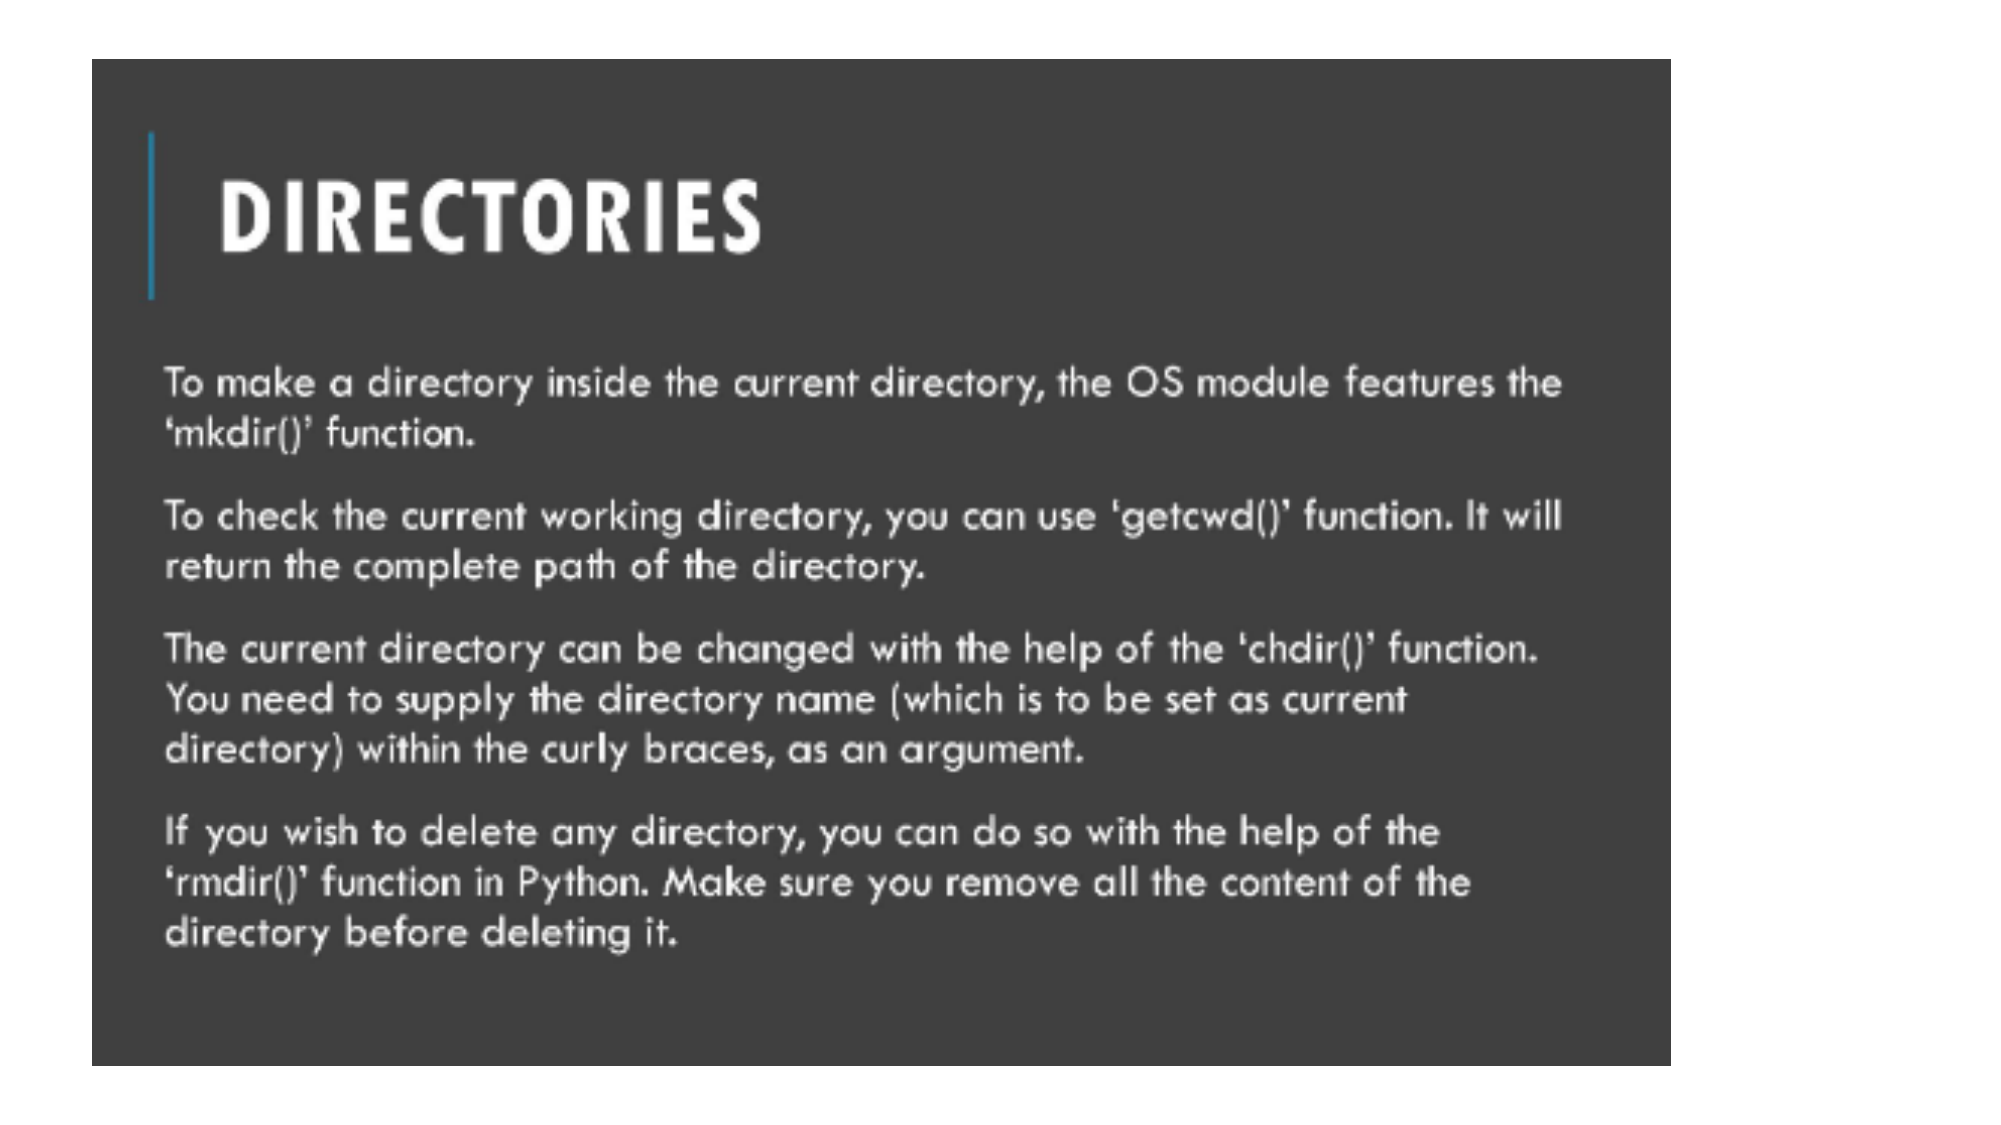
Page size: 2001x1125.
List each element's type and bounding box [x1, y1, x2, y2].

list [92, 59, 1671, 1066]
